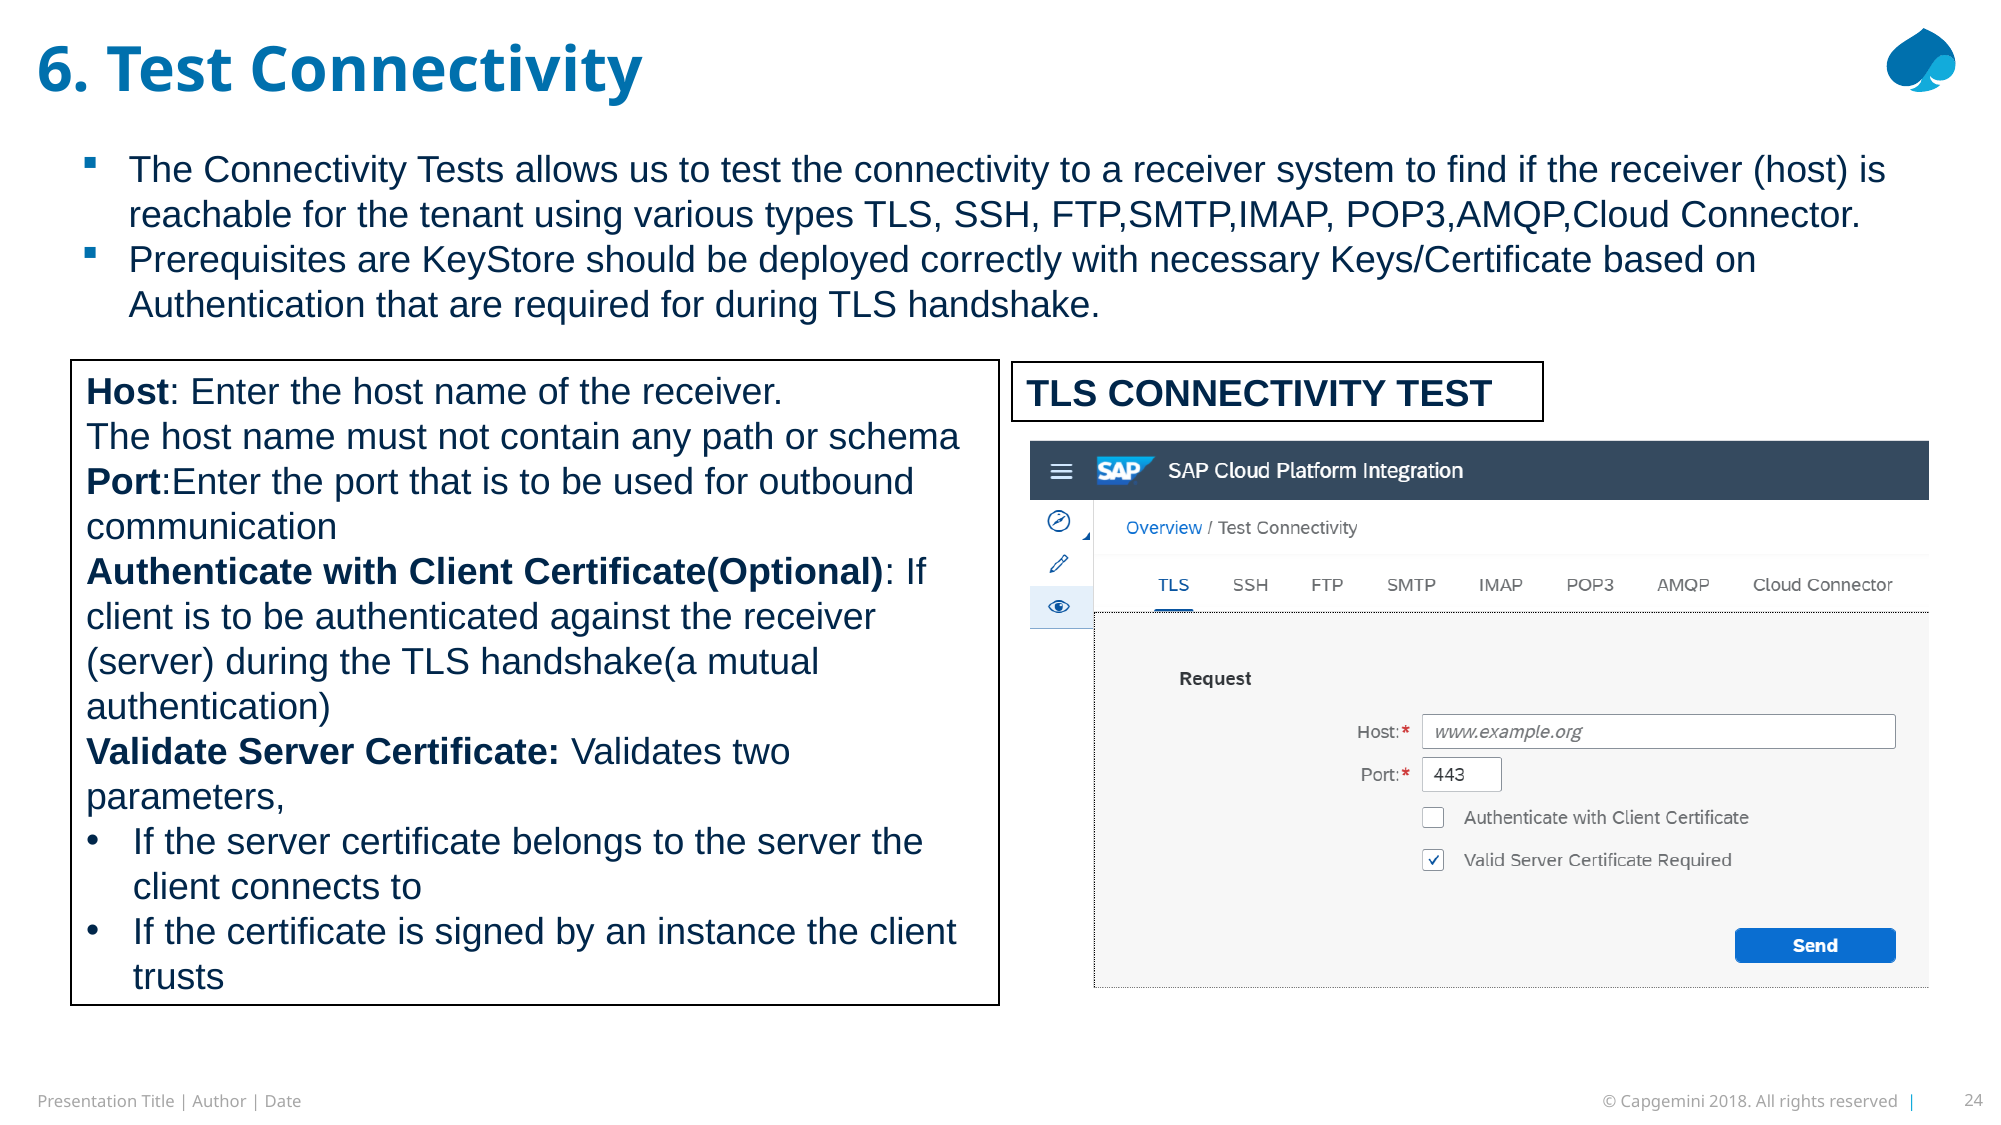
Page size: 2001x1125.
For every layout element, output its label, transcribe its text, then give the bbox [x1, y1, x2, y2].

title 6. Test Connectivity [37, 0, 1863, 163]
picture [1030, 440, 1929, 988]
text_box The Connectivity Tests allows us to test the connectivity to a receiver system to find if the receiver (host) is reachable for the tenant using various types TLS, SSH, FTP,SMTP,IMAP, POP3,AMQP,Cloud Connector. Prerequisites are KeyStore should be deployed correctly with necessary Keys/Certificate based on Authentication that are required for during TLS handshake. [66, 136, 1958, 333]
text_box Host: Enter the host name of the receiver. The host name must not contain any path or schema Port:Enter the port that is to be used for outbound communication Authenticate with Client Certificate(Optional): If client is to be authenticated against the receiver (server) during the TLS handshake(a mutual authentication) Validate Server Certificate: Validates two parameters, If the server certificate belongs to the server the client connects to If the certificate is signed by an instance the client trusts [70, 359, 1000, 1006]
text_box TLS CONNECTIVITY TEST [1011, 361, 1544, 422]
